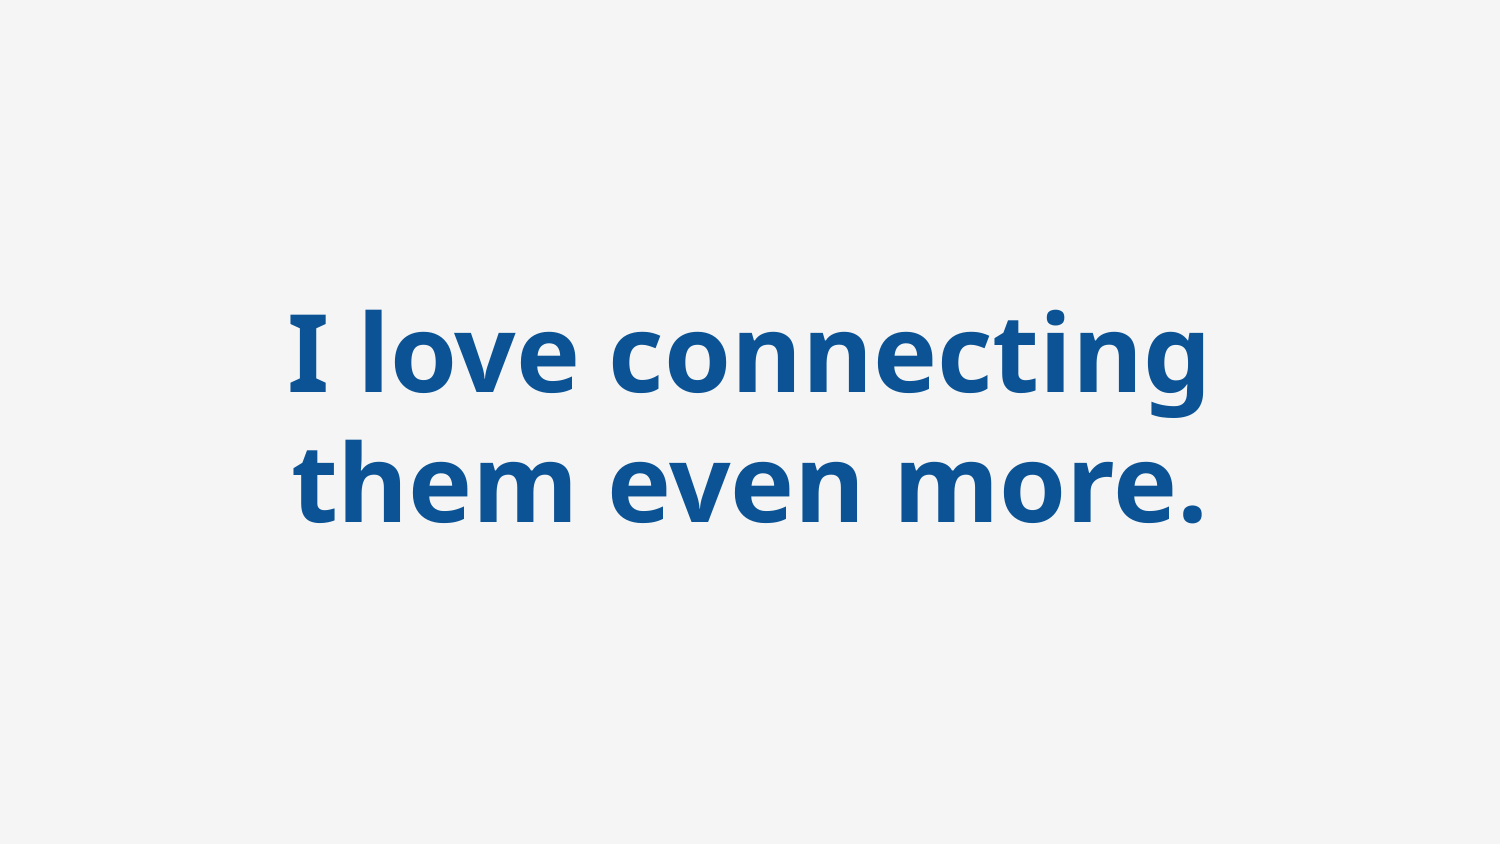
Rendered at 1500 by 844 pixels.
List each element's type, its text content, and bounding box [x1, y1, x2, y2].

title I love connecting them even more. [218, 299, 1282, 544]
